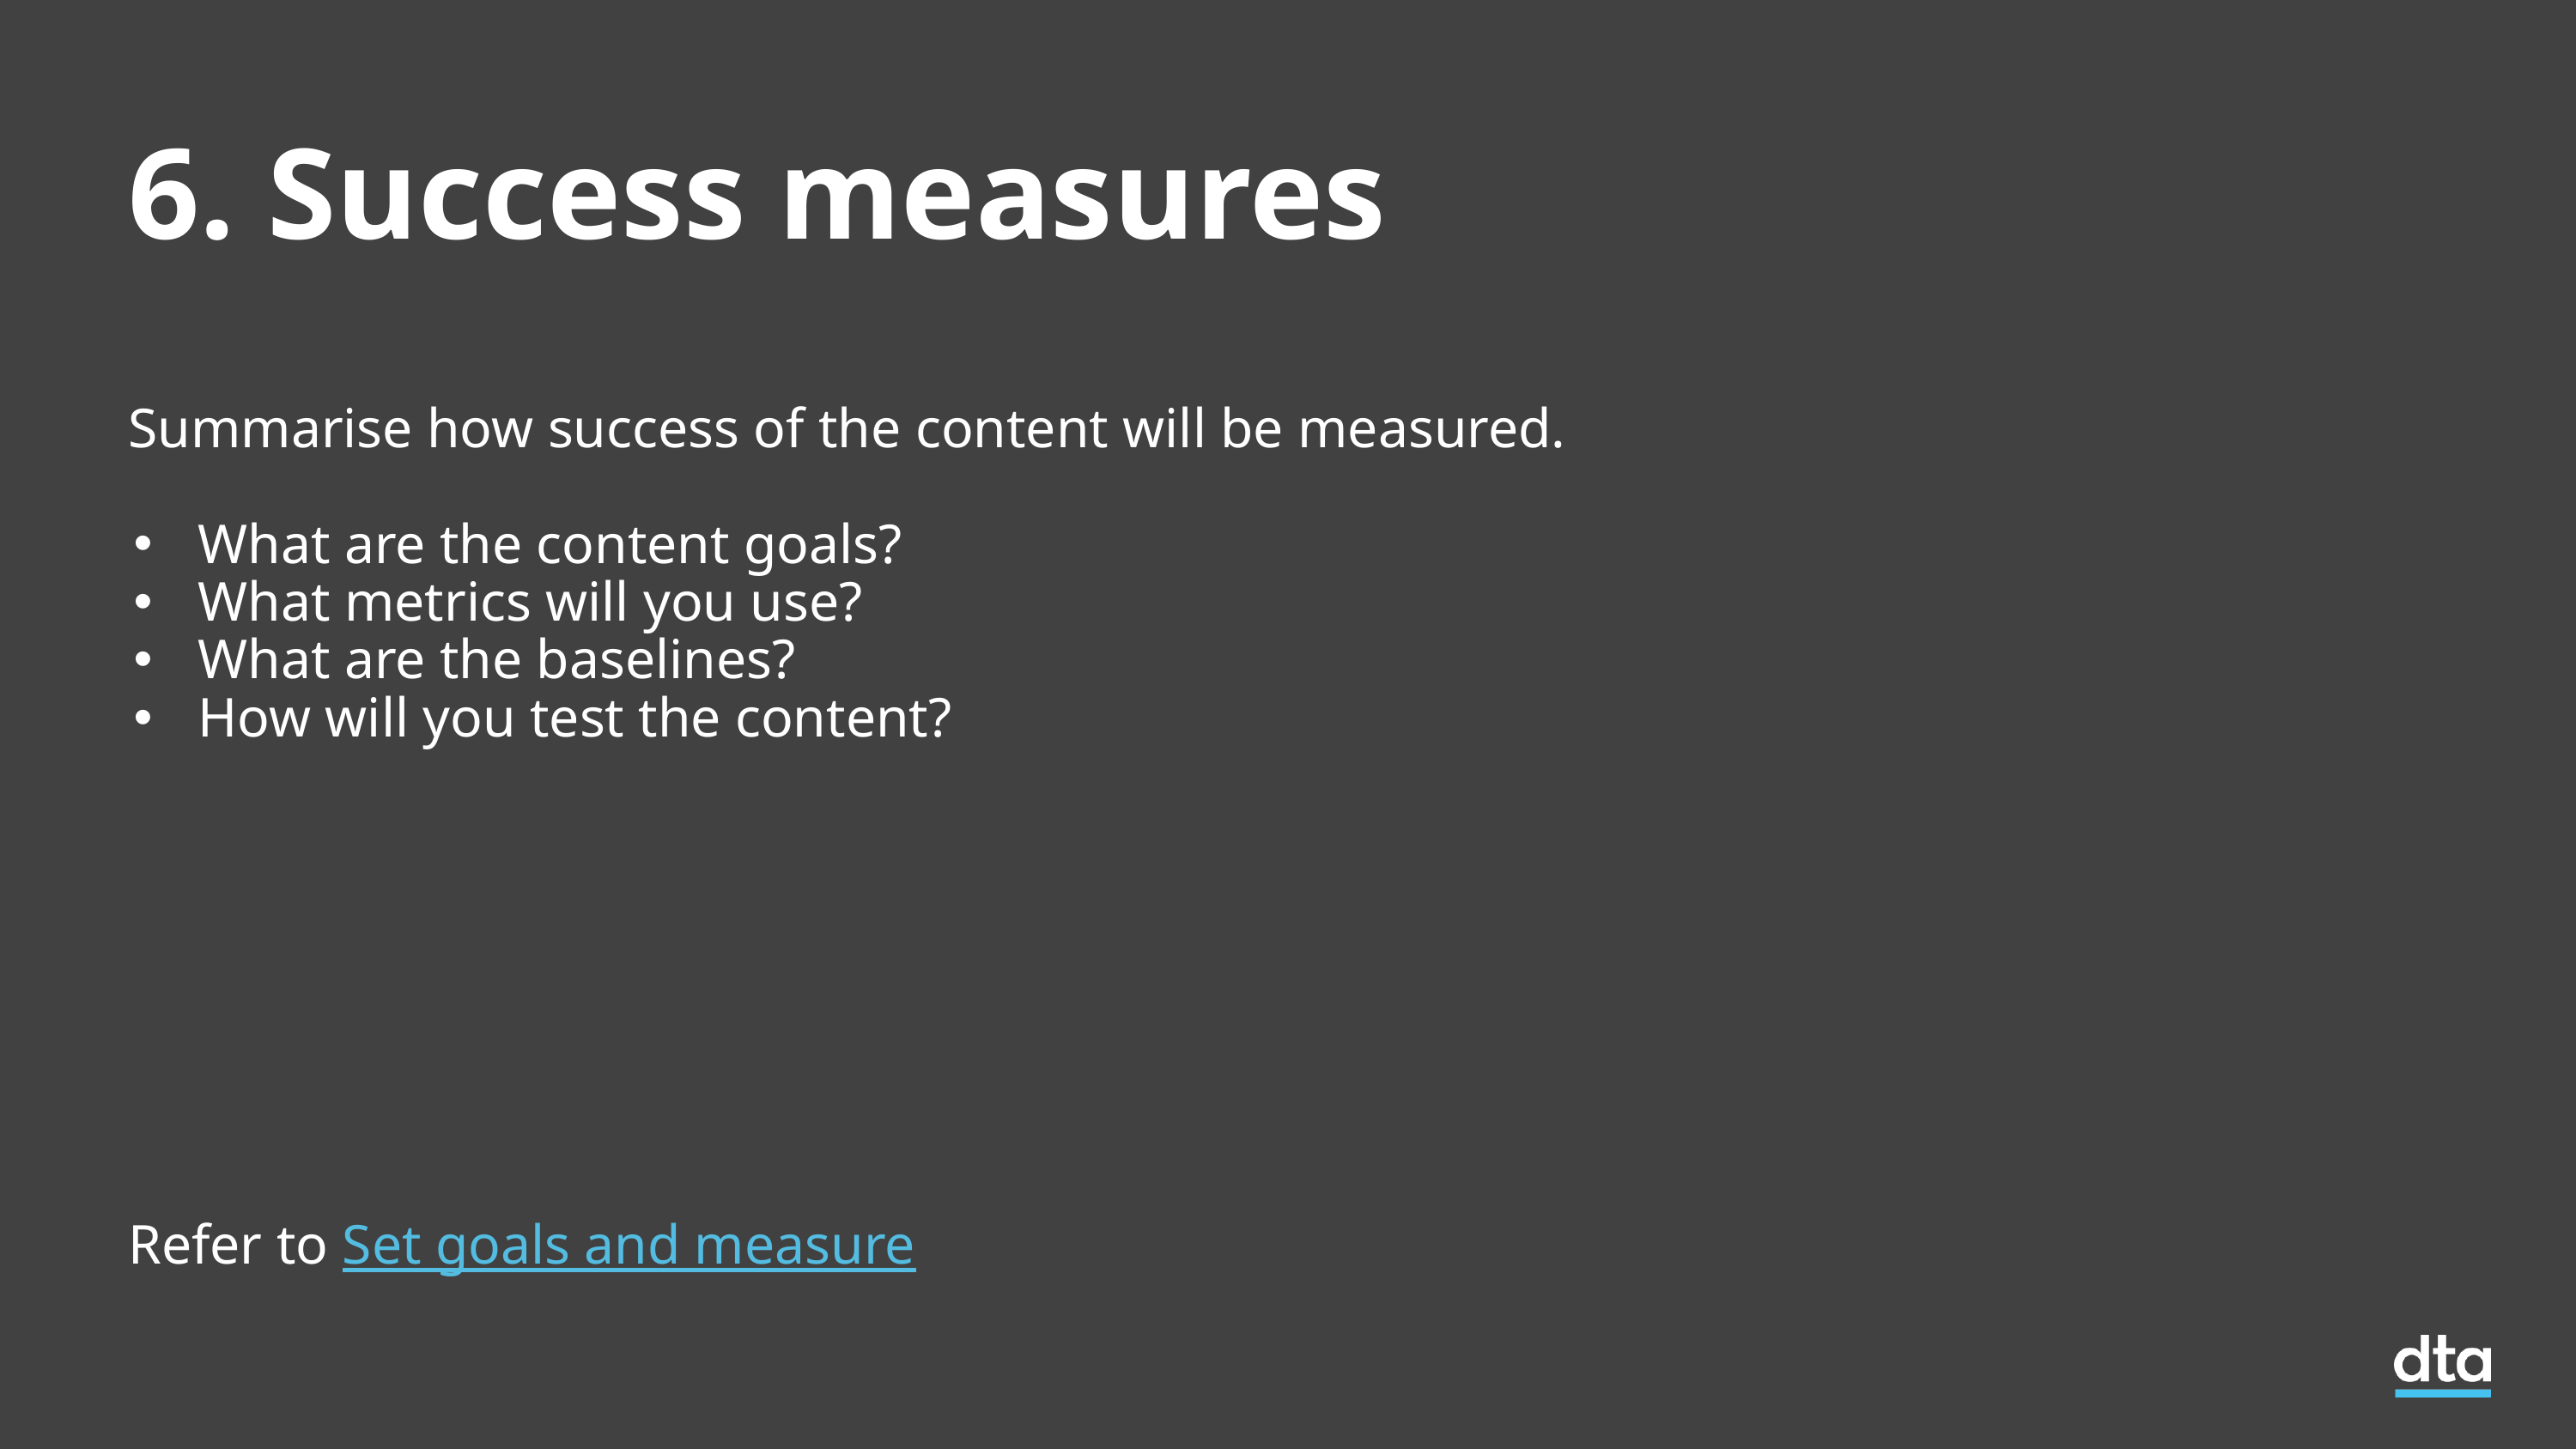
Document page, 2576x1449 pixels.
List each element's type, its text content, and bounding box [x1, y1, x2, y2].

picture [2413, 1335, 2491, 1397]
title 6. Success measures Summarise how success of the content will be measured. What are the content goals? What metrics will you use? What are the baselines? How will you test the content? Refer to Set goals and measure [115, 118, 2413, 1449]
